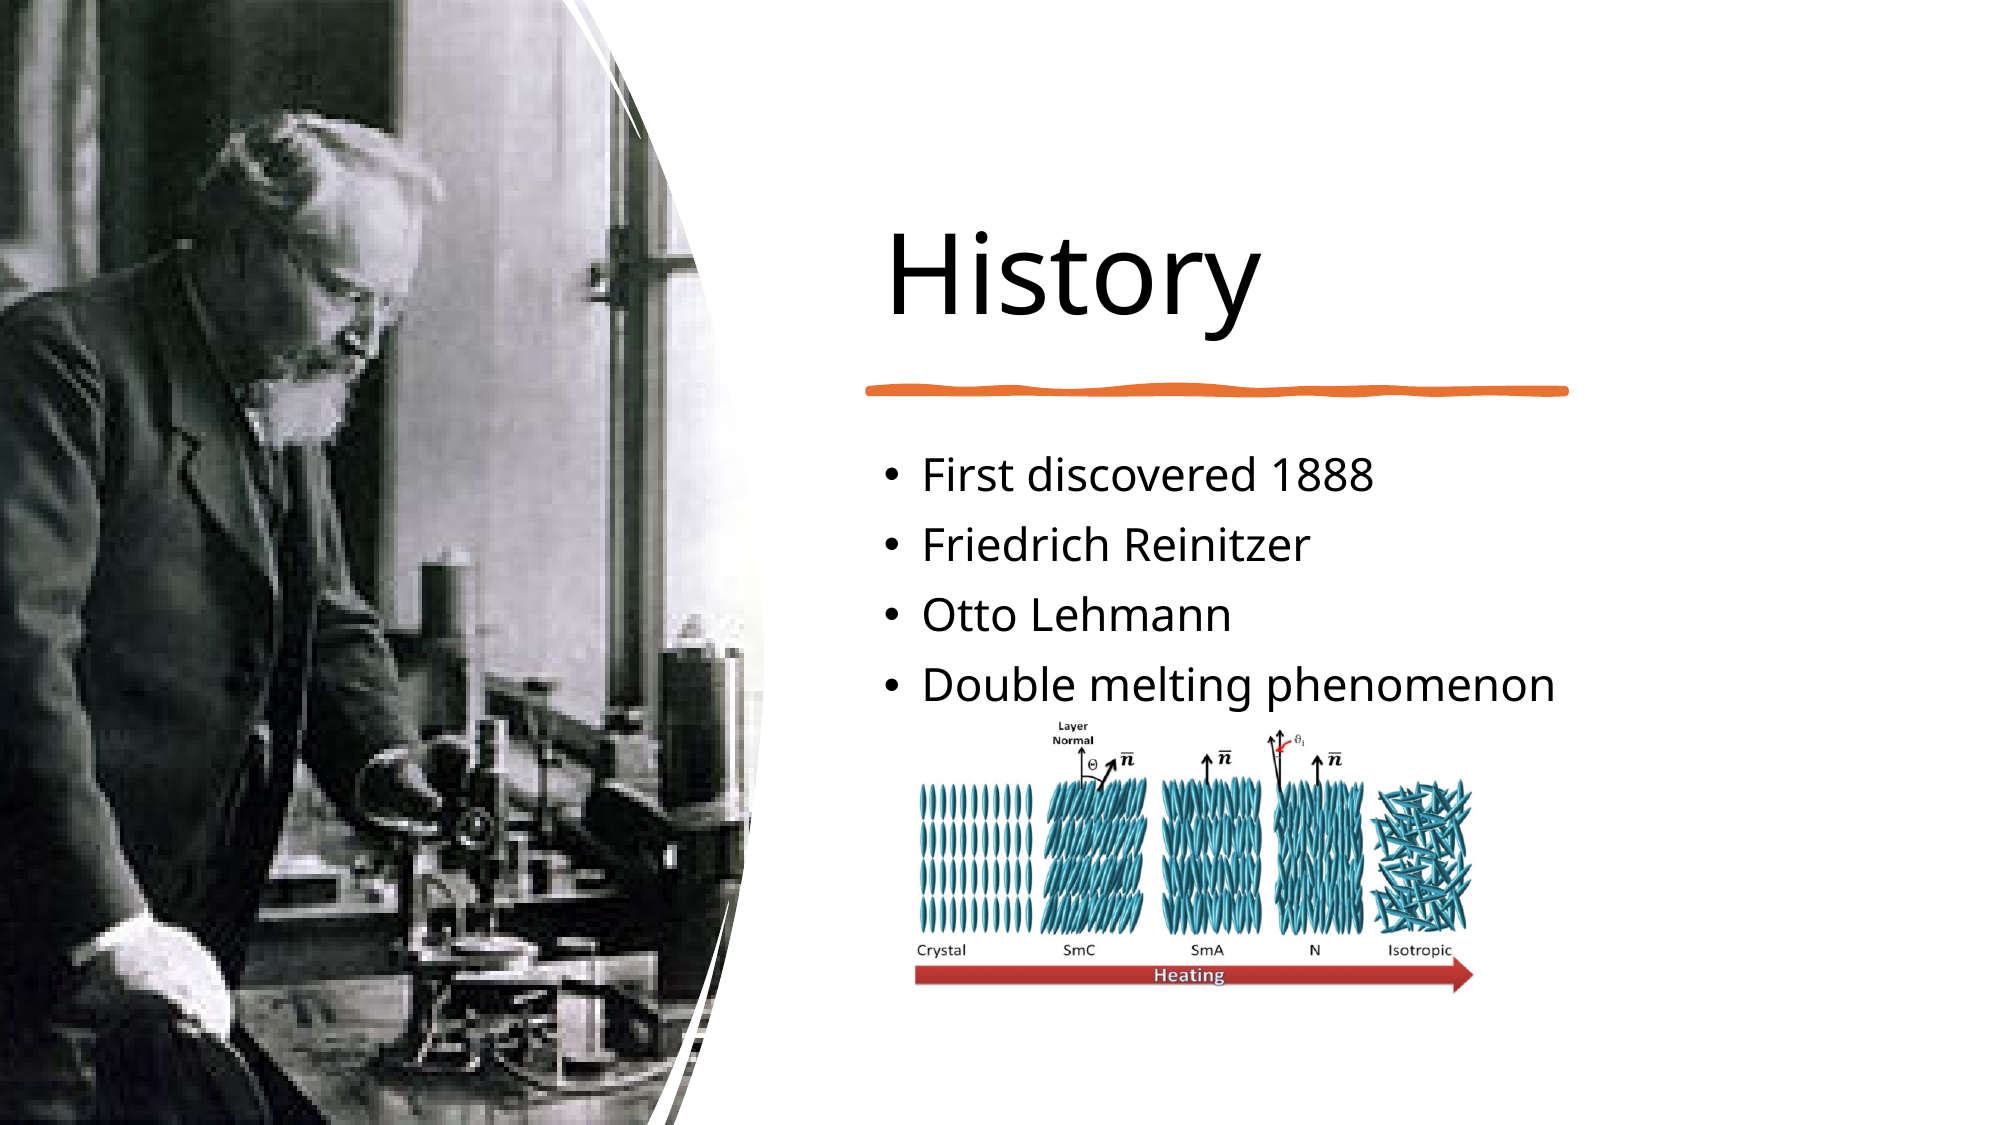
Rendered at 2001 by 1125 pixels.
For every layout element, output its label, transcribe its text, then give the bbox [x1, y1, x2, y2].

picture [908, 718, 1477, 996]
title History [869, 53, 1895, 347]
picture [0, 0, 765, 1125]
text_box [867, 384, 1567, 396]
list First discovered 1888 Friedrich Reinitzer Otto Lehmann Double melting phenomenon [869, 443, 1895, 1016]
text_box [765, 0, 2000, 1125]
